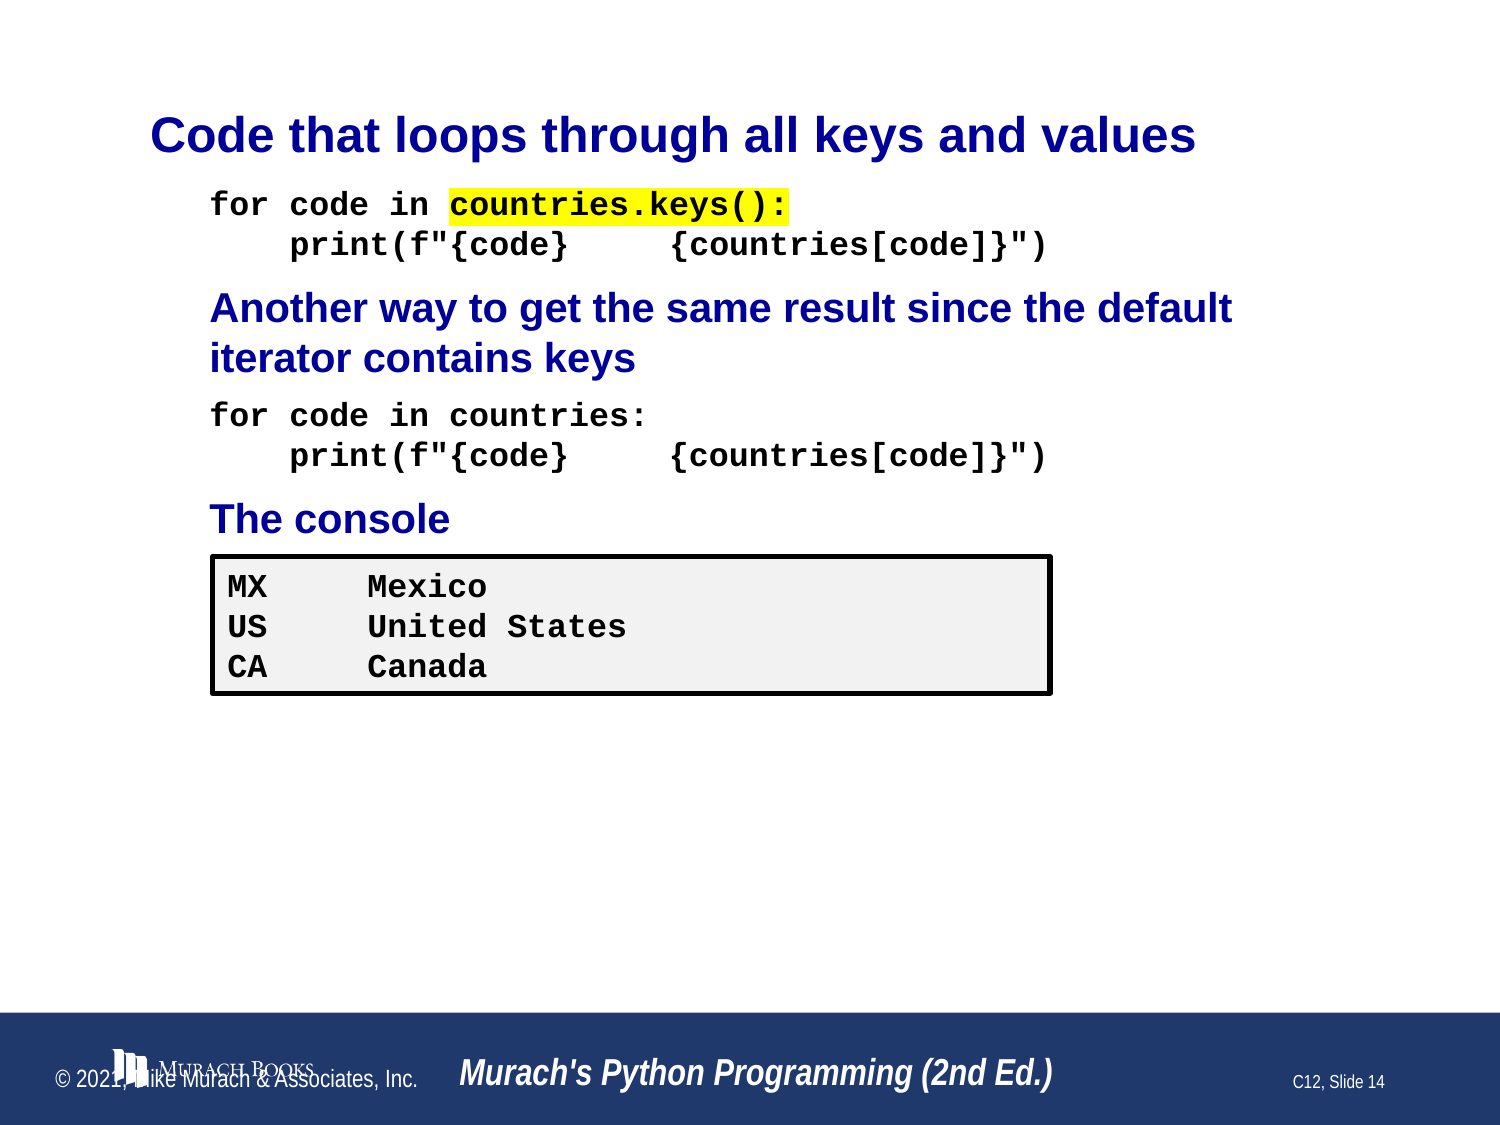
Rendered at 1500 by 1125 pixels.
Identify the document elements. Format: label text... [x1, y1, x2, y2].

list MX Mexico US United States CA Canada [210, 554, 1053, 696]
list for code in countries.keys(): print(f"{code} {countries[code]}") Another way to get the same result since the default iterator contains keys for code in countries: print(f"{code} {countries[code]}") The console [137, 174, 1350, 625]
title Code that loops through all keys and values [150, 102, 1350, 164]
slide_number C12, Slide 14 [1087, 1025, 1400, 1100]
slide_number Murach's Python Programming (2nd Ed.) [463, 1025, 1075, 1100]
footer © 2021, Mike Murach & Associates, Inc. [12, 1025, 463, 1100]
